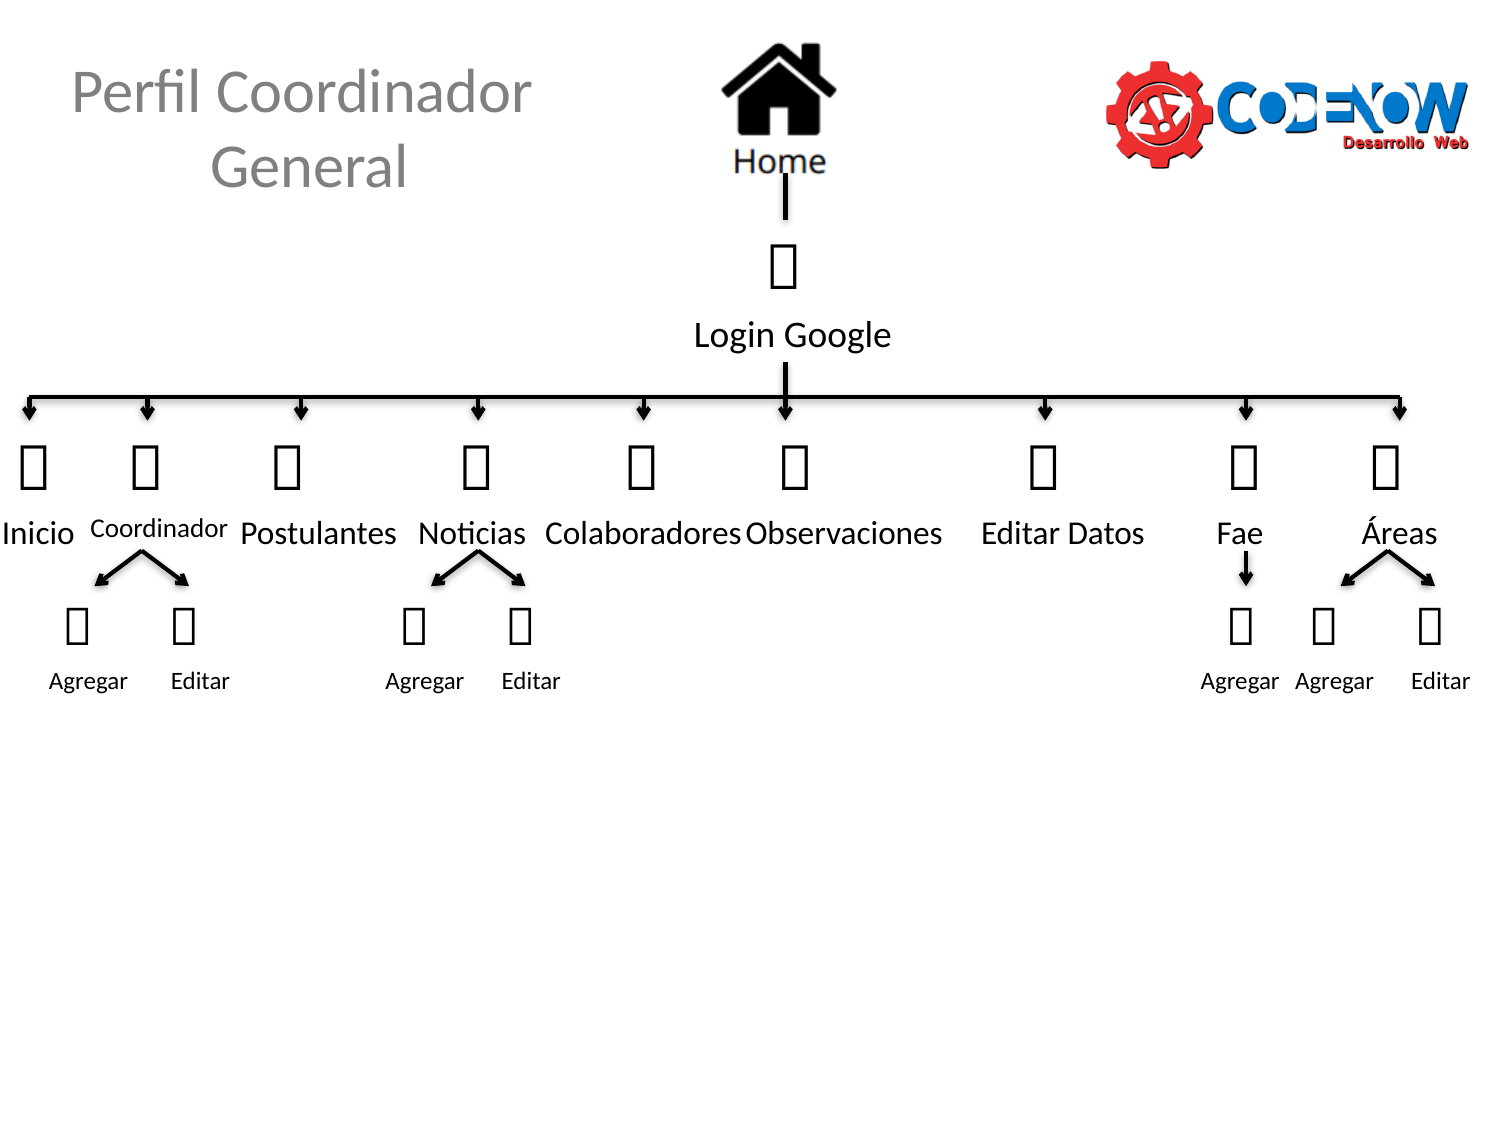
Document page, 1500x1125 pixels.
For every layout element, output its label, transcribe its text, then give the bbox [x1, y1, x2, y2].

text_box  [1399, 586, 1483, 656]
text_box  [761, 420, 845, 503]
text_box  [1293, 586, 1376, 656]
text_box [1387, 550, 1436, 587]
text_box  [383, 586, 467, 656]
text_box  [442, 420, 501, 503]
text_box Agregar [336, 656, 442, 702]
text_box Fae [1139, 503, 1299, 559]
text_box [1340, 550, 1386, 587]
text_box  [47, 586, 130, 656]
text_box Postulantes [218, 503, 420, 559]
text_box  [1352, 420, 1435, 503]
text_box Áreas [1299, 503, 1500, 559]
text_box Editar [112, 656, 290, 702]
text_box Editar Datos [975, 503, 1139, 559]
text_box  [153, 586, 237, 656]
text_box  [253, 420, 337, 503]
picture [690, 30, 865, 186]
text_box Agregar [1151, 656, 1246, 702]
text_box Editar [442, 656, 620, 702]
text_box Inicio [0, 503, 92, 559]
text_box Colaboradores [513, 503, 714, 559]
text_box  [749, 219, 833, 302]
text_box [430, 550, 476, 587]
text_box Agregar [0, 656, 112, 702]
text_box Login Google [679, 302, 951, 363]
text_box  [0, 420, 83, 503]
text_box Agregar [1246, 656, 1424, 702]
text_box  [490, 586, 573, 656]
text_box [477, 550, 526, 587]
text_box  [1009, 420, 1093, 503]
text_box Noticias [420, 503, 513, 559]
text_box Editar [1424, 656, 1500, 702]
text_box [94, 550, 140, 587]
picture [1104, 59, 1471, 170]
text_box Observaciones [714, 503, 975, 559]
text_box  [608, 420, 691, 503]
text_box  [1210, 586, 1293, 656]
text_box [141, 550, 190, 587]
text_box Perfil Coordinador General [56, 42, 563, 208]
text_box Coordinador [53, 503, 266, 551]
text_box  [1210, 420, 1294, 548]
text_box  [112, 420, 195, 503]
